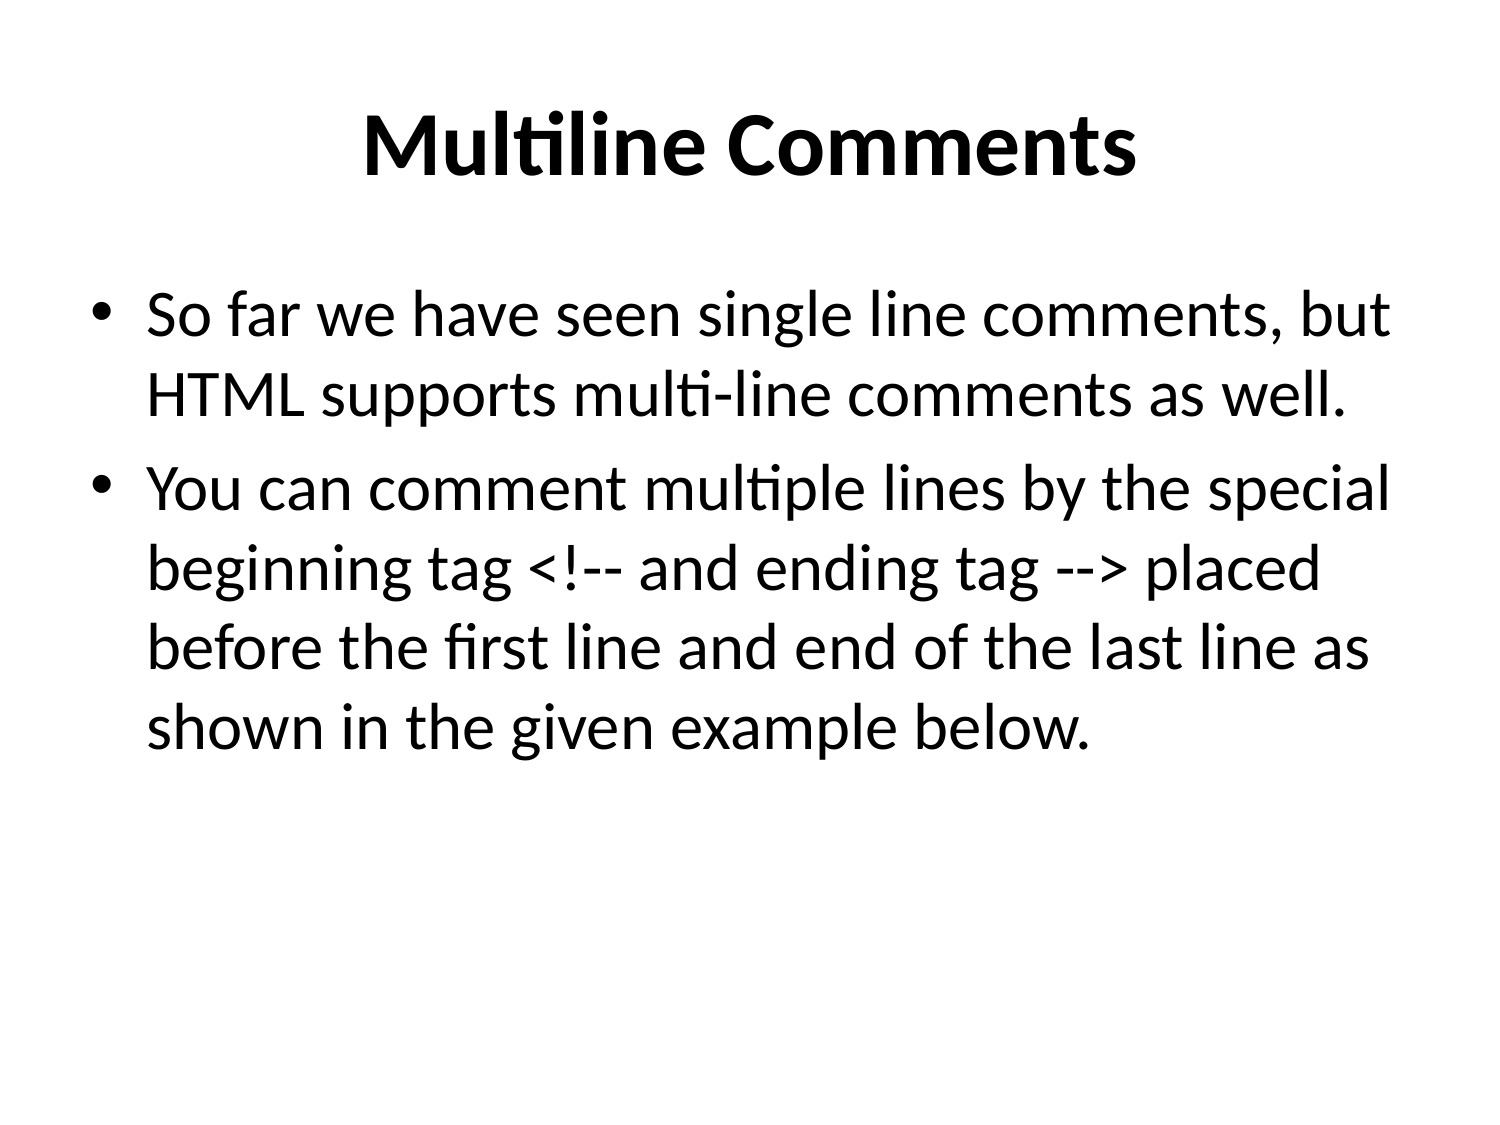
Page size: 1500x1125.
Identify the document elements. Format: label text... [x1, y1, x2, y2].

title Multiline Comments [75, 45, 1425, 233]
list So far we have seen single line comments, but HTML supports multi-line comments as well. You can comment multiple lines by the special beginning tag <!-- and ending tag --> placed before the first line and end of the last line as shown in the given example below. [75, 262, 1425, 1005]
